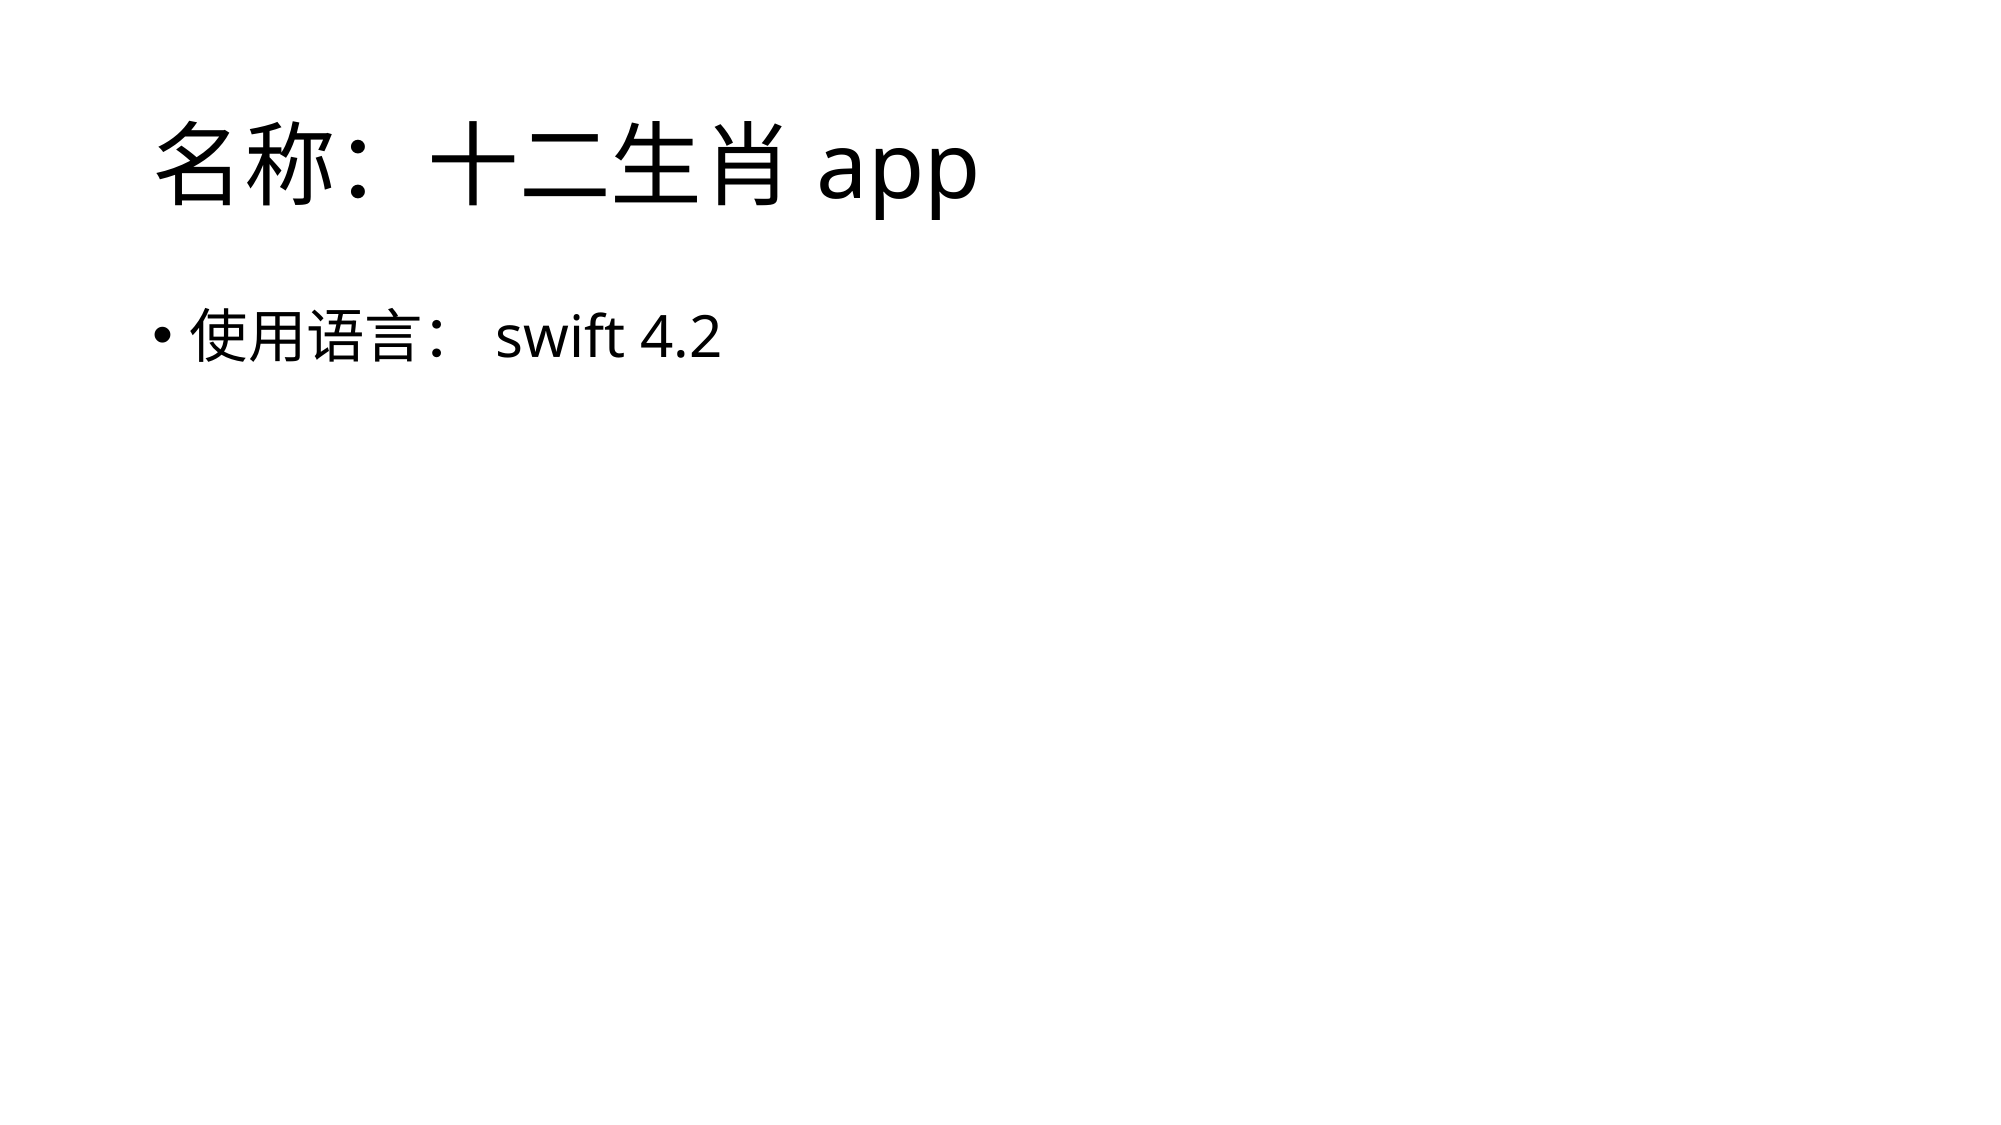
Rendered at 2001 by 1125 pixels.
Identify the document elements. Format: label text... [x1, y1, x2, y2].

title 名称：十二生肖app [137, 59, 1863, 278]
list 使用语言：swift 4.2 [137, 299, 1863, 1014]
